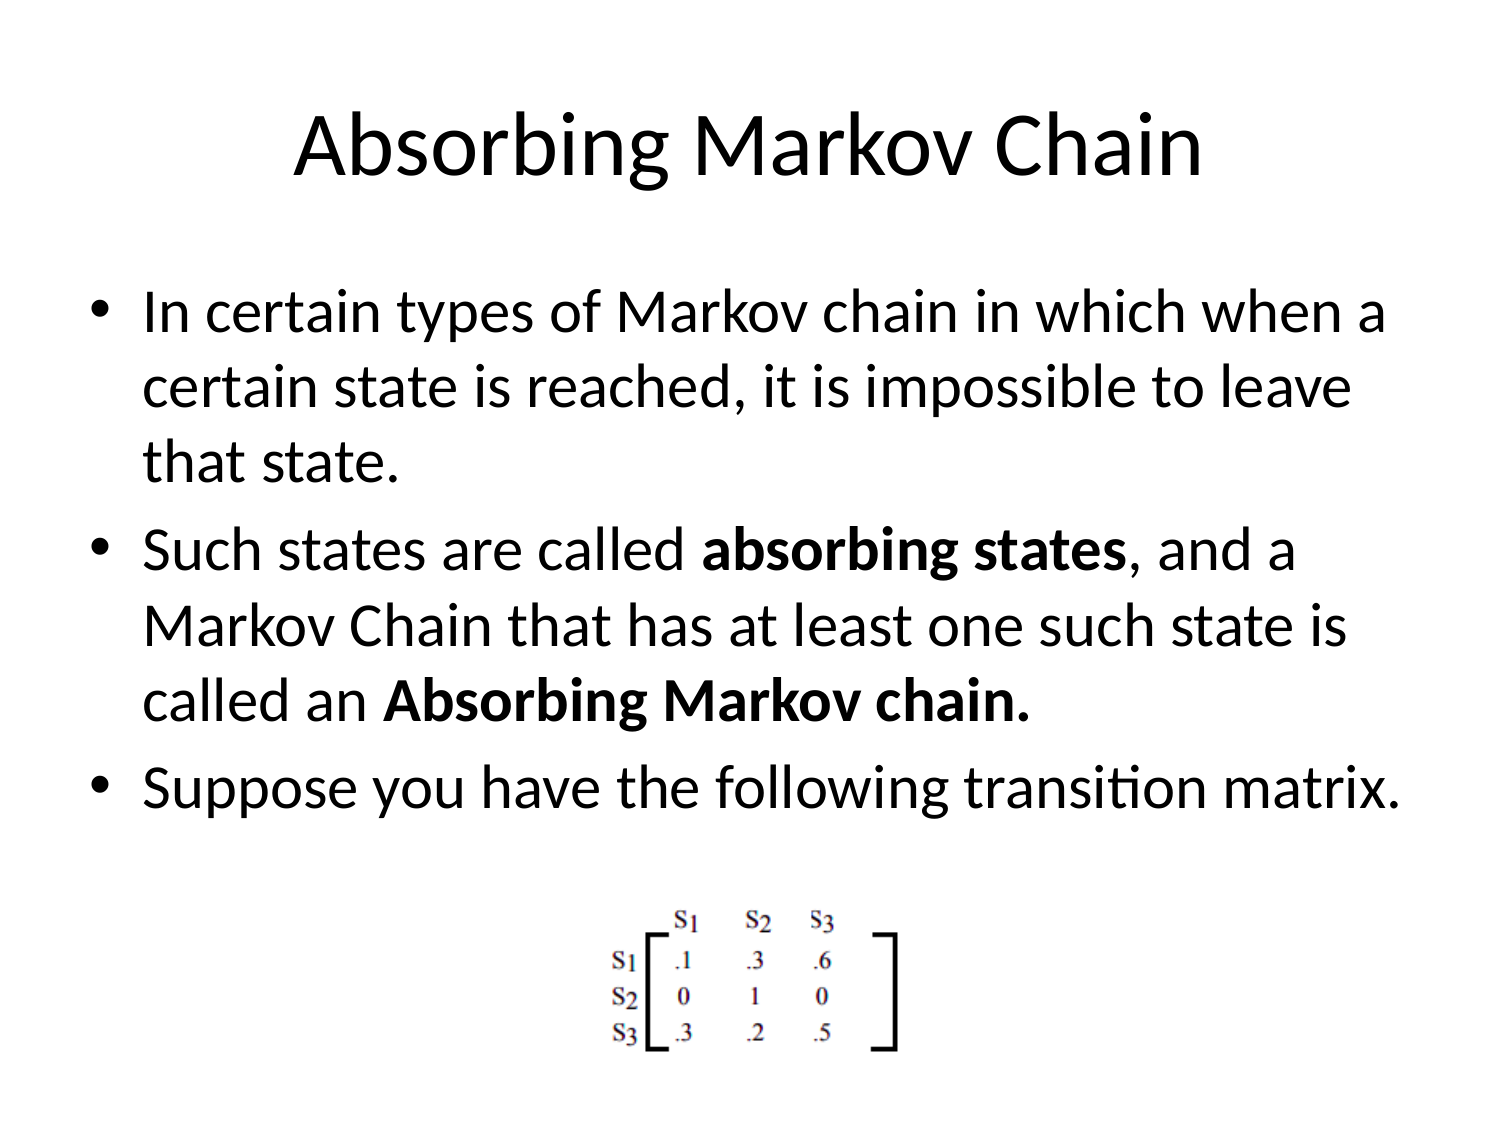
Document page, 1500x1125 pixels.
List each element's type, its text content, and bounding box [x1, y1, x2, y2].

text_box In certain types of Markov chain in which when a certain state is reached, it is impossible to leave that state. Such states are called absorbing states, and a Markov Chain that has at least one such state is called an Absorbing Markov chain. Suppose you have the following transition matrix. [74, 262, 1425, 1005]
picture [569, 884, 916, 1081]
text_box Absorbing Markov Chain [74, 45, 1425, 233]
